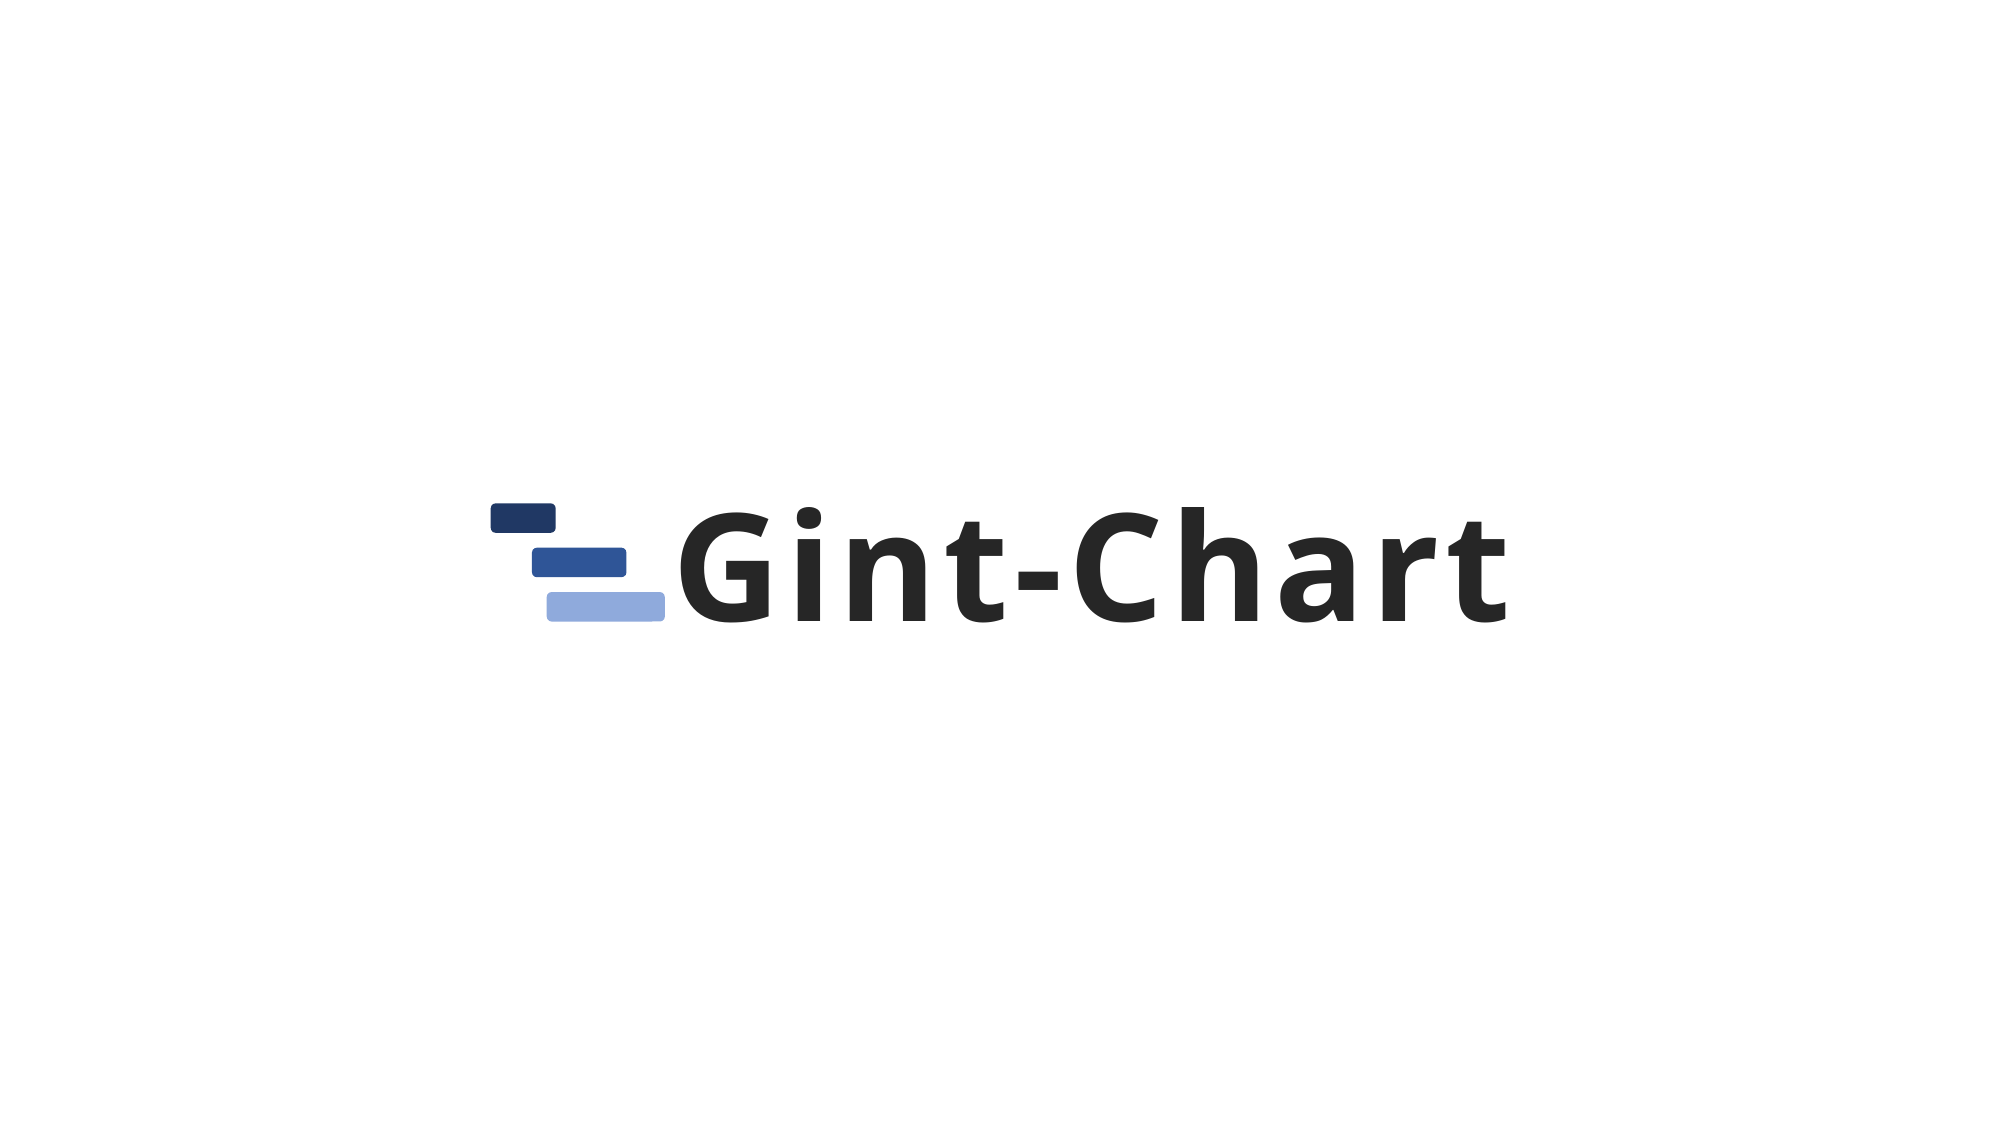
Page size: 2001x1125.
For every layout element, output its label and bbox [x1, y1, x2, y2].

text_box [434, 384, 1566, 741]
